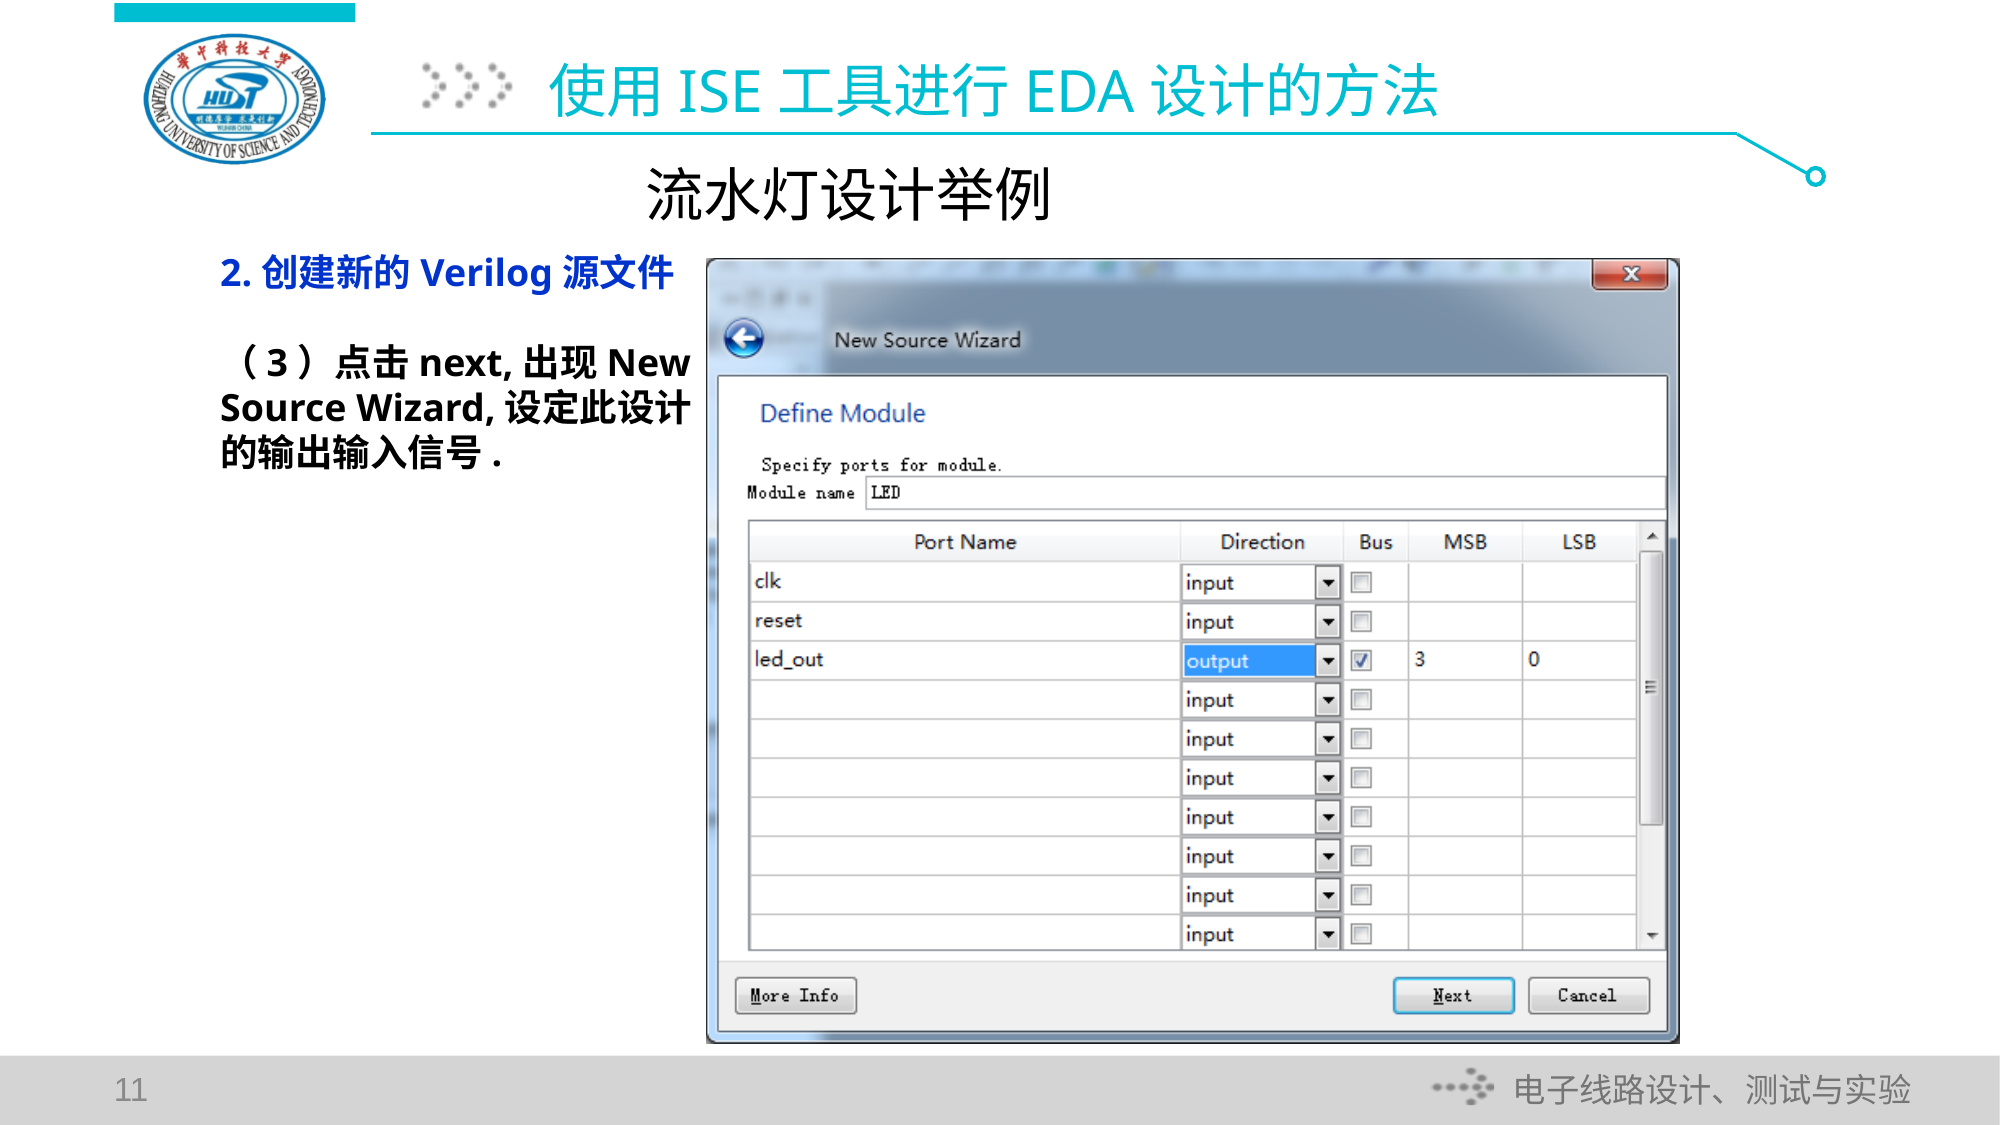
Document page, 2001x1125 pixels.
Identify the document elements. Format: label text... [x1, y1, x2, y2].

picture [414, 51, 527, 121]
picture [142, 32, 327, 165]
title 使用ISE工具进行EDA设计的方法 [533, 44, 1660, 135]
text_box [27, 1058, 164, 1119]
text_box 2.创建新的Verilog源文件 （3）点击next,出现New Source Wizard,设定此设计的输出输入信号. [205, 241, 725, 617]
picture [1425, 1061, 1507, 1112]
picture [706, 257, 1681, 1045]
text_box 流水灯设计举例 [630, 150, 1318, 242]
